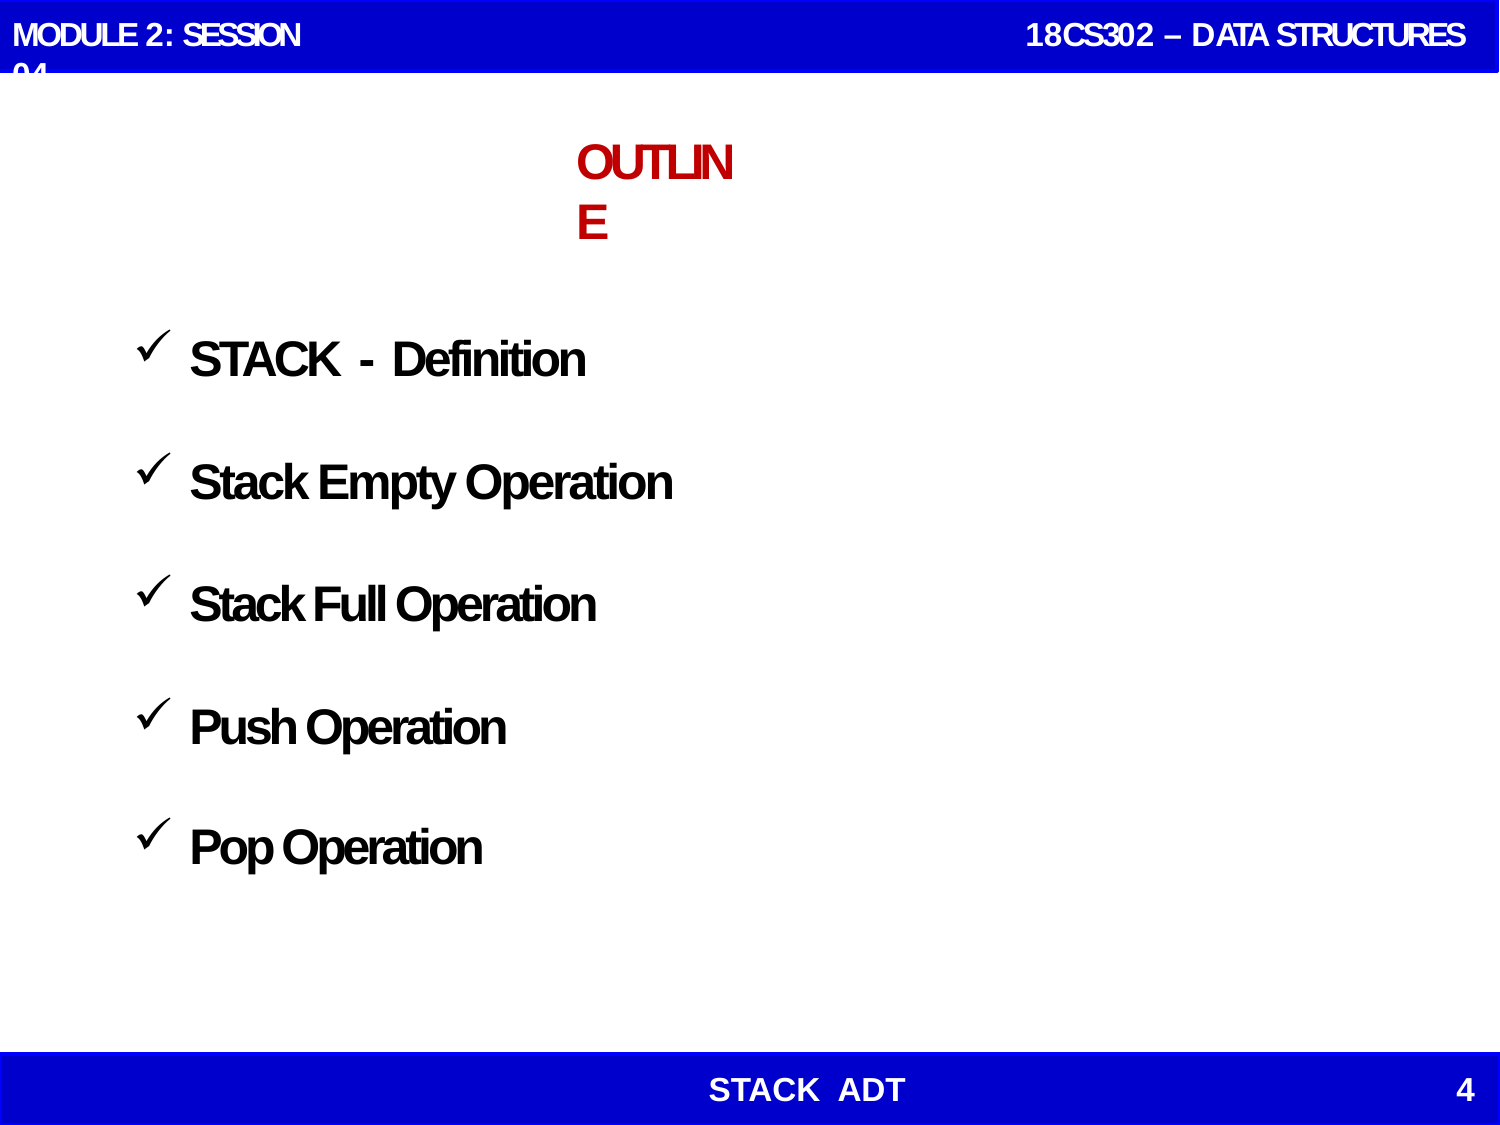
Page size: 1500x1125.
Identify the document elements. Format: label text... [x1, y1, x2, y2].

text_box MODULE 2: SESSION 04 [9, 11, 346, 94]
text_box [0, 1054, 1500, 1125]
text_box STACK - Definition Stack Empty Operation Stack Full Operation Push Operation Pop Operation [130, 324, 975, 875]
title OUTLINE [574, 127, 762, 318]
text_box 18CS302 – DATA STRUCTURES [780, 11, 1483, 54]
text_box 4 [1452, 1074, 1478, 1108]
text_box STACK ADT [487, 1074, 1125, 1108]
